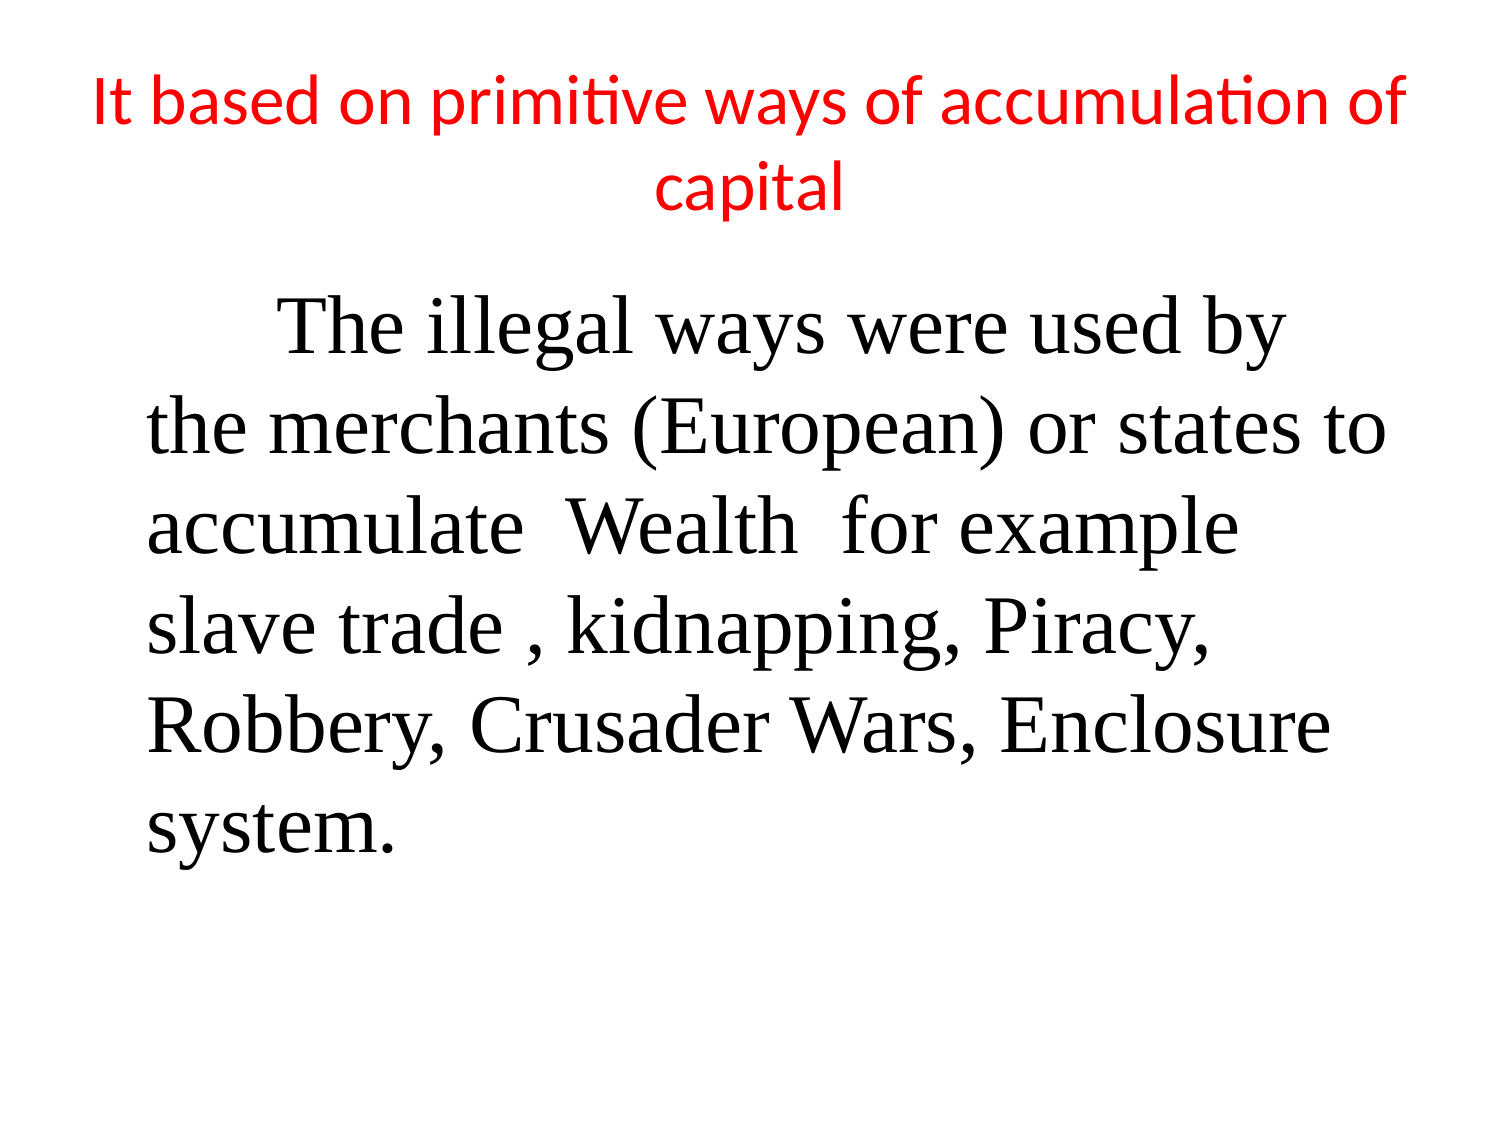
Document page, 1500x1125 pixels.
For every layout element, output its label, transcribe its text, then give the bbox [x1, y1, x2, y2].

title It based on primitive ways of accumulation of capital [75, 45, 1425, 233]
list The illegal ways were used by the merchants (European) or states to accumulate Wealth for example slave trade , kidnapping, Piracy, Robbery, Crusader Wars, Enclosure system. [75, 262, 1425, 1005]
